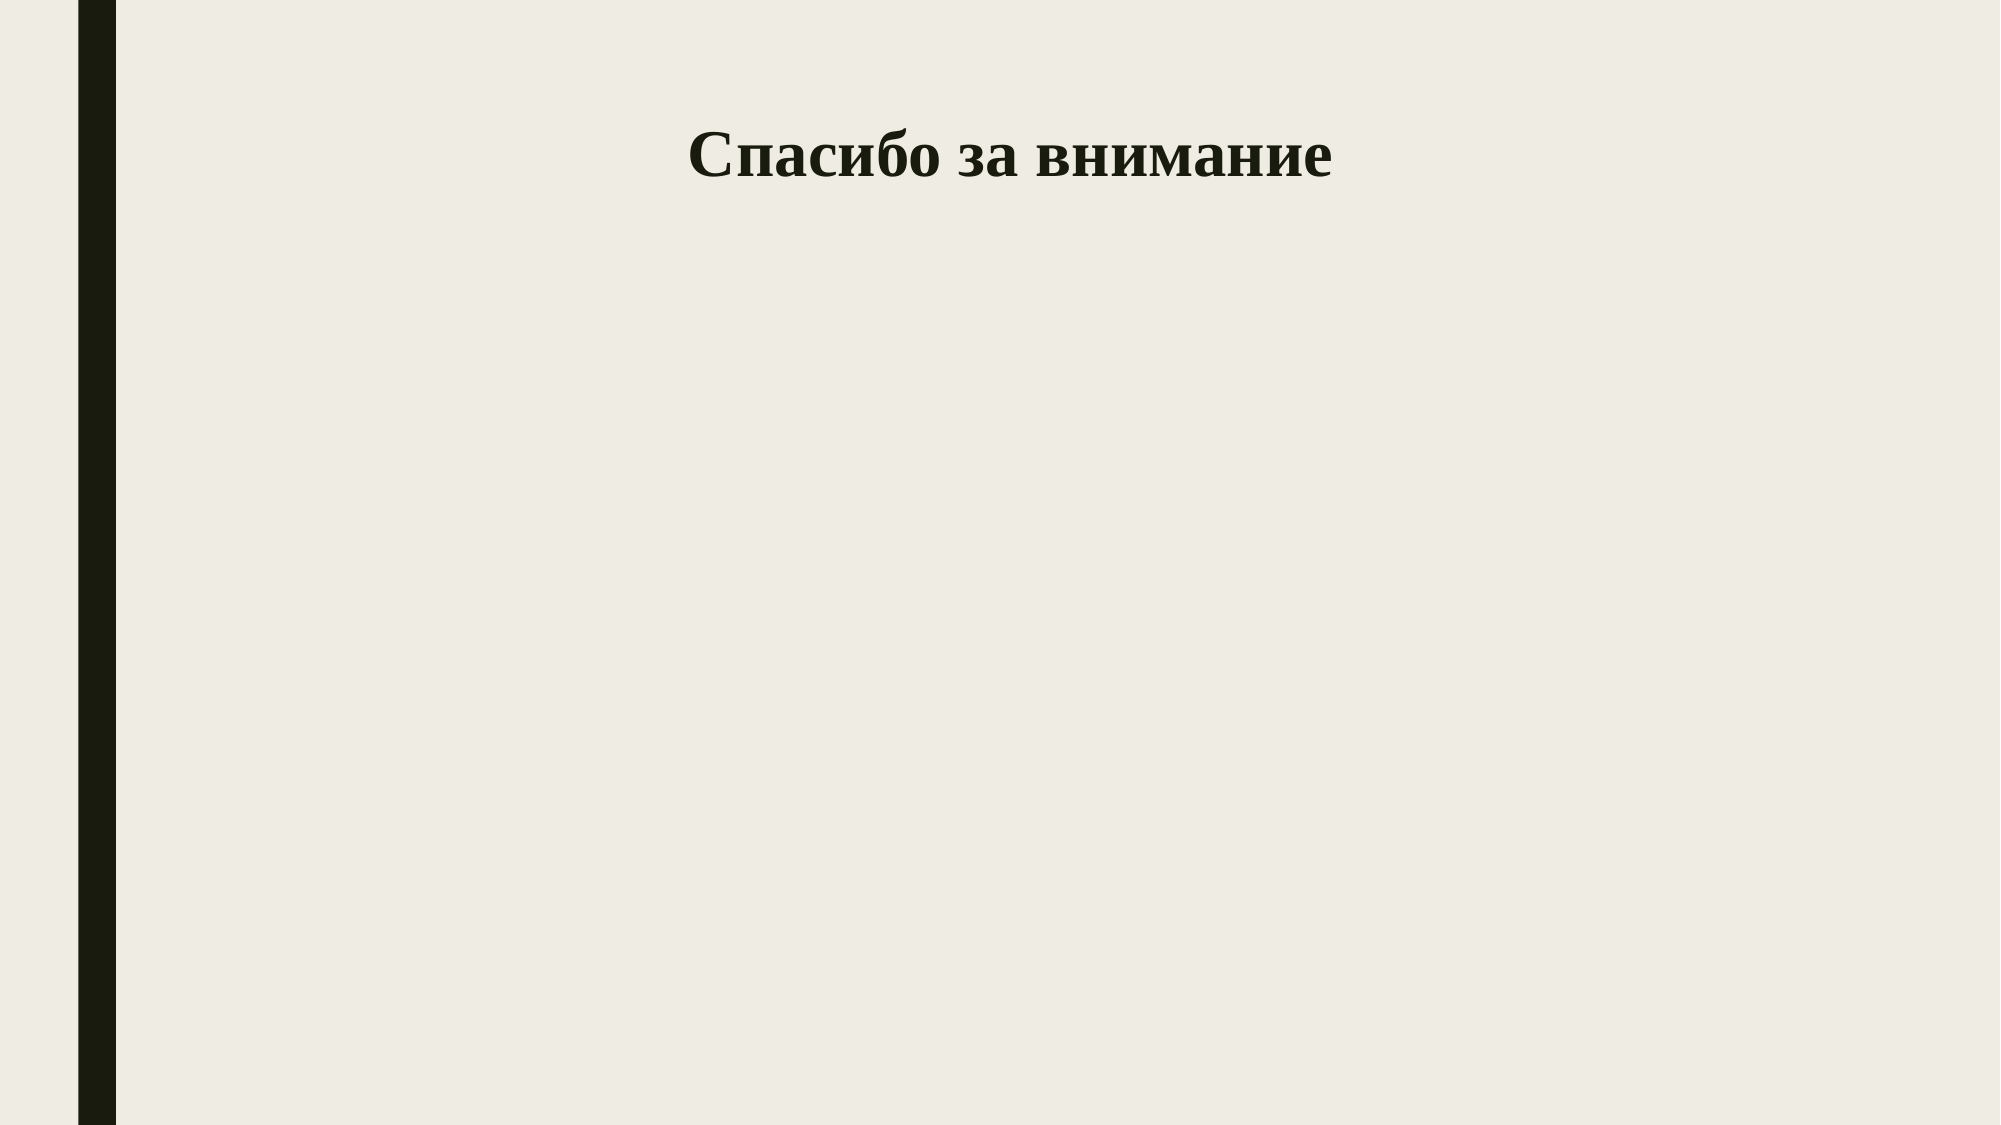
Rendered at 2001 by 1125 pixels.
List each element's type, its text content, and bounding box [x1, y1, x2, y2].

title Спасибо за внимание [178, 112, 1844, 426]
